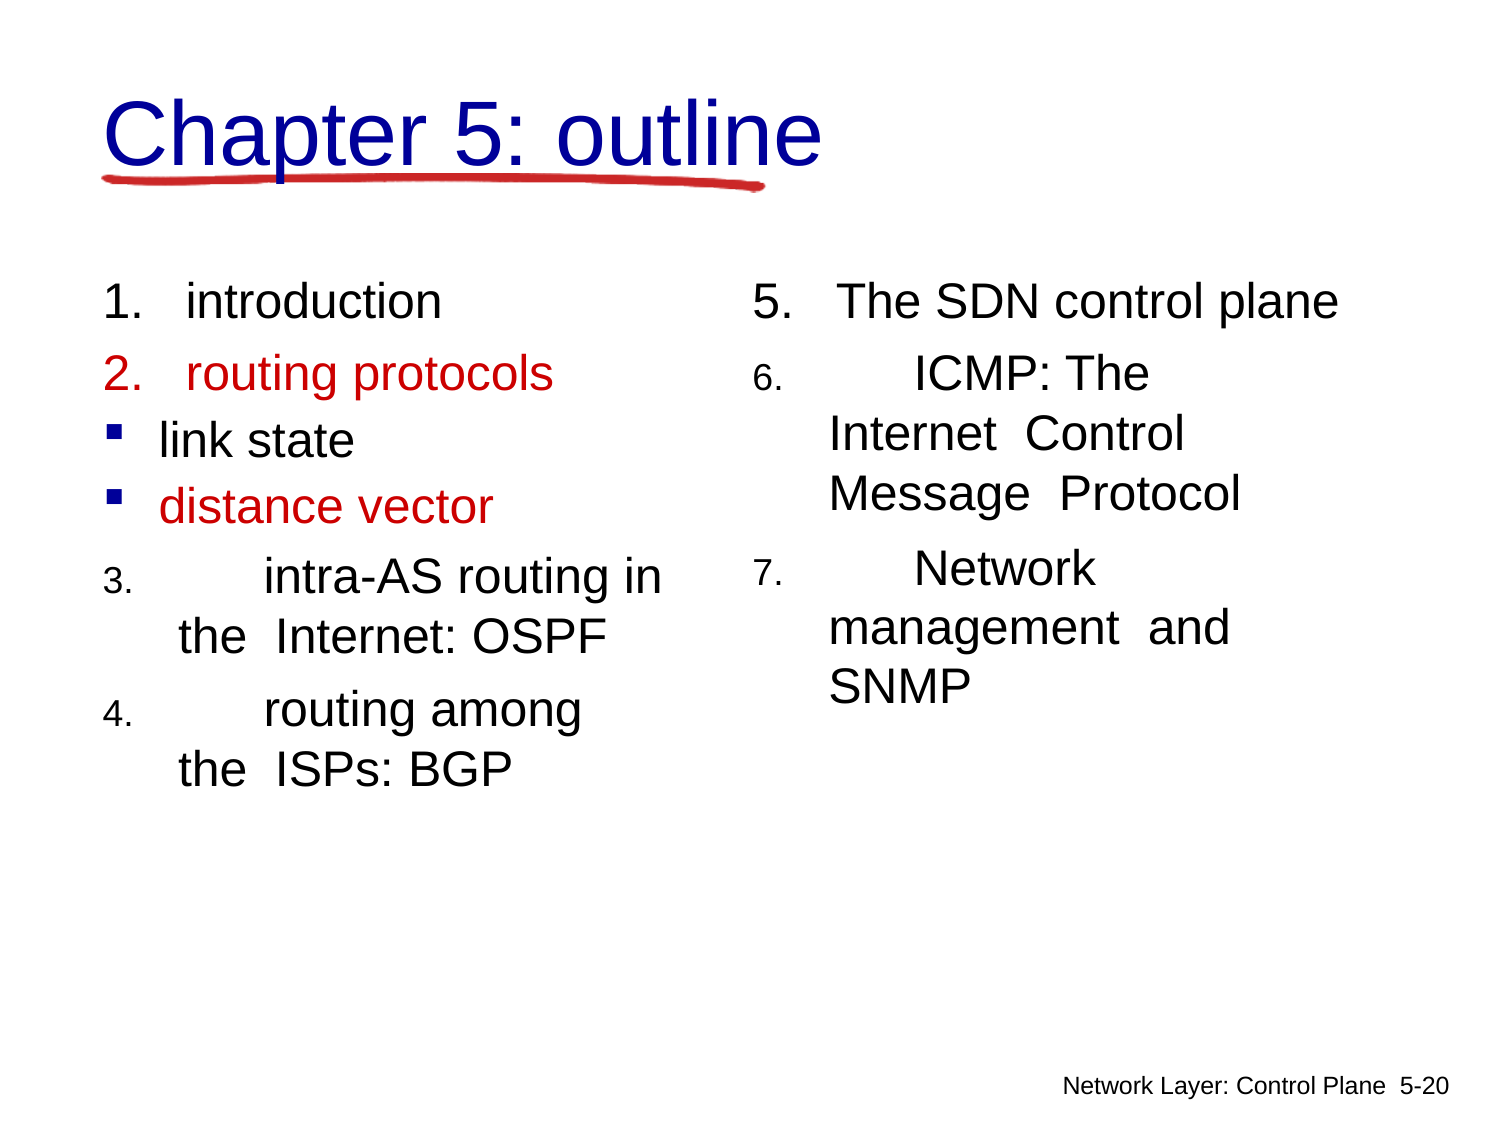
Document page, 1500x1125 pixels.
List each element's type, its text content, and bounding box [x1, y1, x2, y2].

title Chapter 5: outline [100, 71, 828, 262]
text_box introduction routing protocols link state distance vector intra-AS routing in the Internet: OSPF routing among the ISPs: BGP [100, 262, 671, 796]
text_box The SDN control plane ICMP: The Internet Control Message Protocol Network management and SNMP [750, 254, 1343, 714]
slide_number Network Layer: Control Plane 5-20 [1060, 1069, 1457, 1125]
